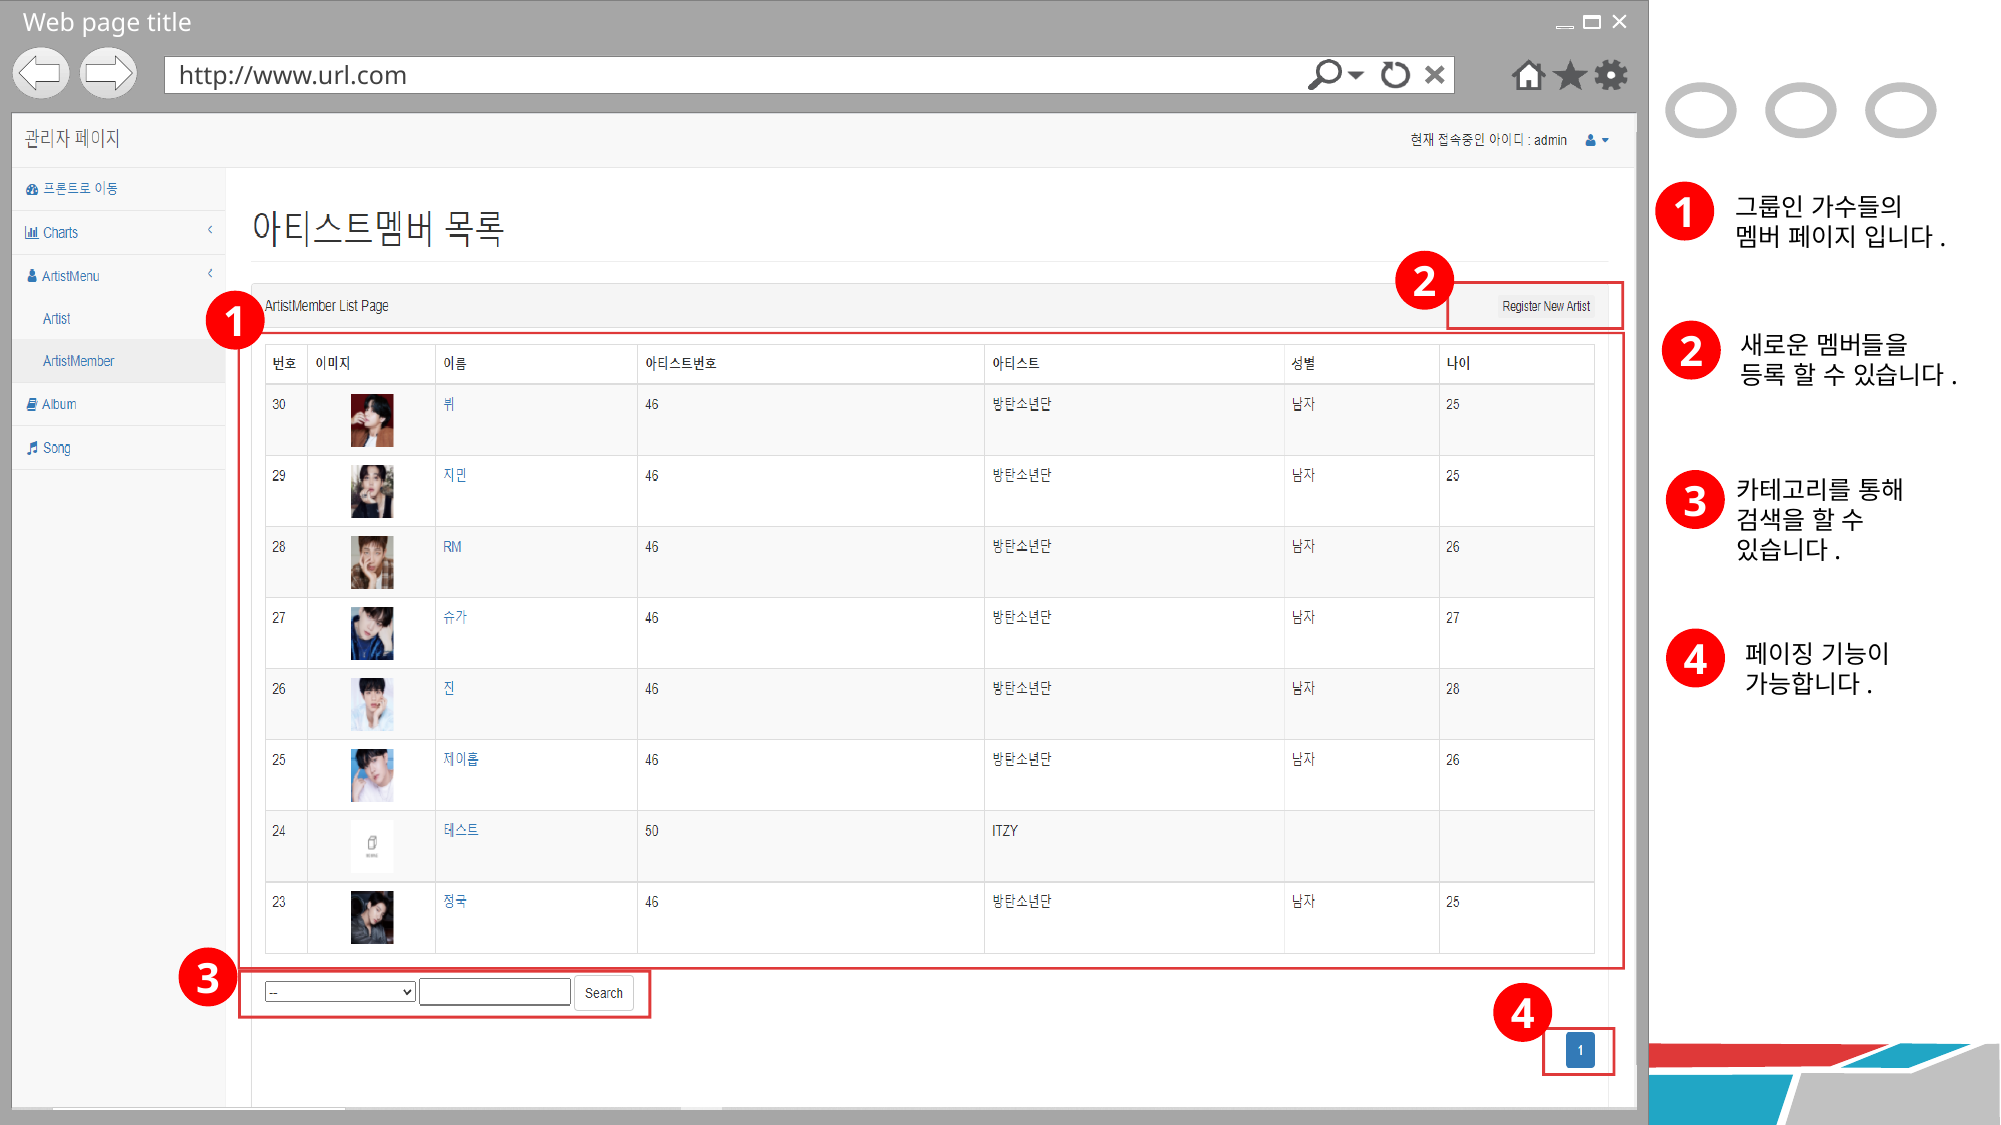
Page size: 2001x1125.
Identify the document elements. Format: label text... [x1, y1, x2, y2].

text_box 카테고리를 통해 검색을 할 수 있습니다. [1721, 466, 1968, 572]
text_box 새로운 멤버들을 등록 할 수 있습니다. [1725, 321, 1972, 397]
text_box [0, 0, 1650, 1125]
text_box 1 [1653, 180, 1716, 242]
text_box 페이징 기능이 가능합니다. [1730, 631, 1977, 706]
text_box 3 [1664, 468, 1721, 531]
picture [12, 113, 1637, 1111]
text_box 그룹인 가수들의 멤버 페이지 입니다. [1720, 184, 1967, 259]
text_box 2 [1660, 319, 1723, 381]
text_box 4 [1664, 627, 1727, 689]
